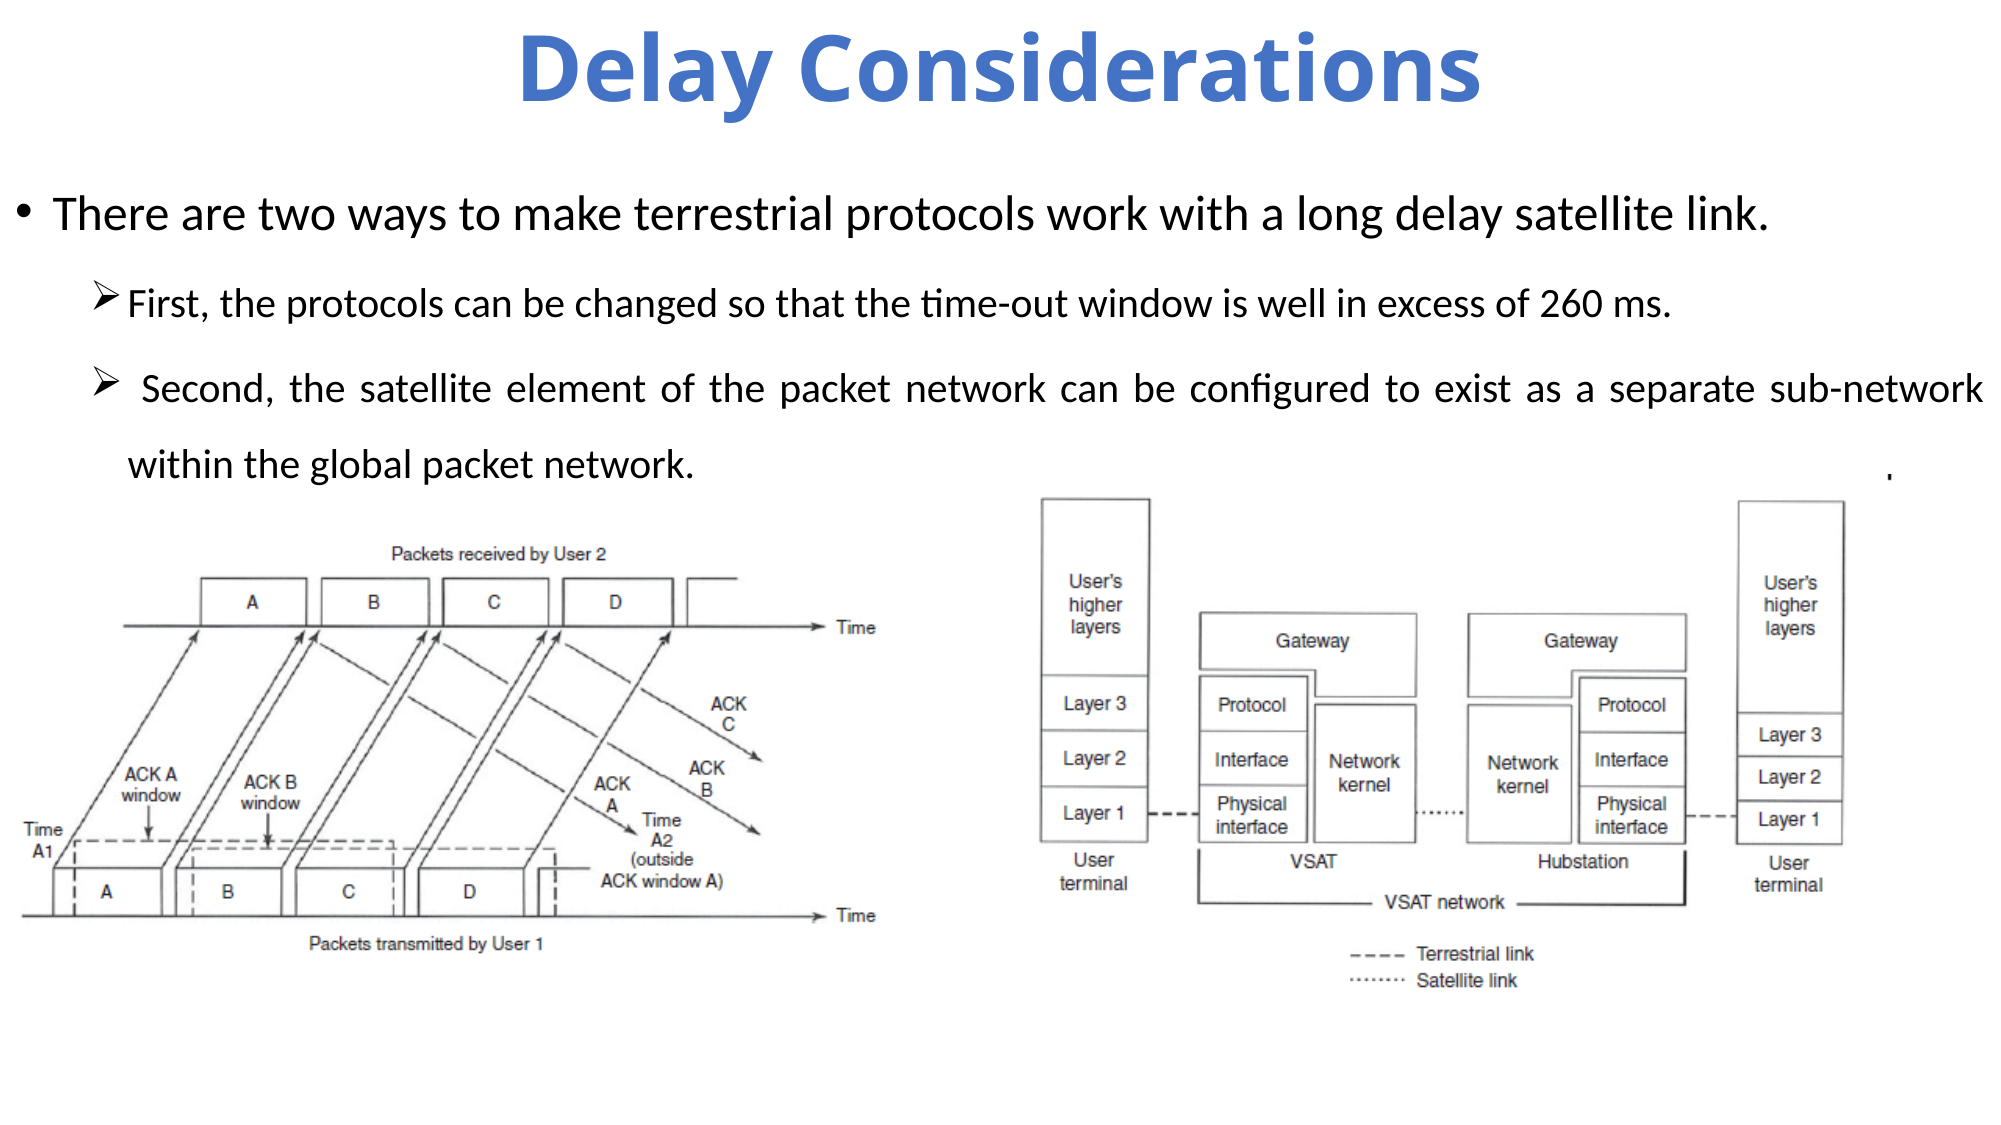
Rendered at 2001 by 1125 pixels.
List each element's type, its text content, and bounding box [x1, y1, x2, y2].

list There are two ways to make terrestrial protocols work with a long delay satellite link. First, the protocols can be changed so that the time-out window is well in excess of 260 ms. Second, the satellite element of the packet network can be configured to exist as a separate sub-network within the global packet network. [0, 142, 2000, 1125]
title Delay Considerations [0, 0, 2000, 142]
picture [18, 509, 909, 966]
picture [1016, 474, 1893, 1000]
